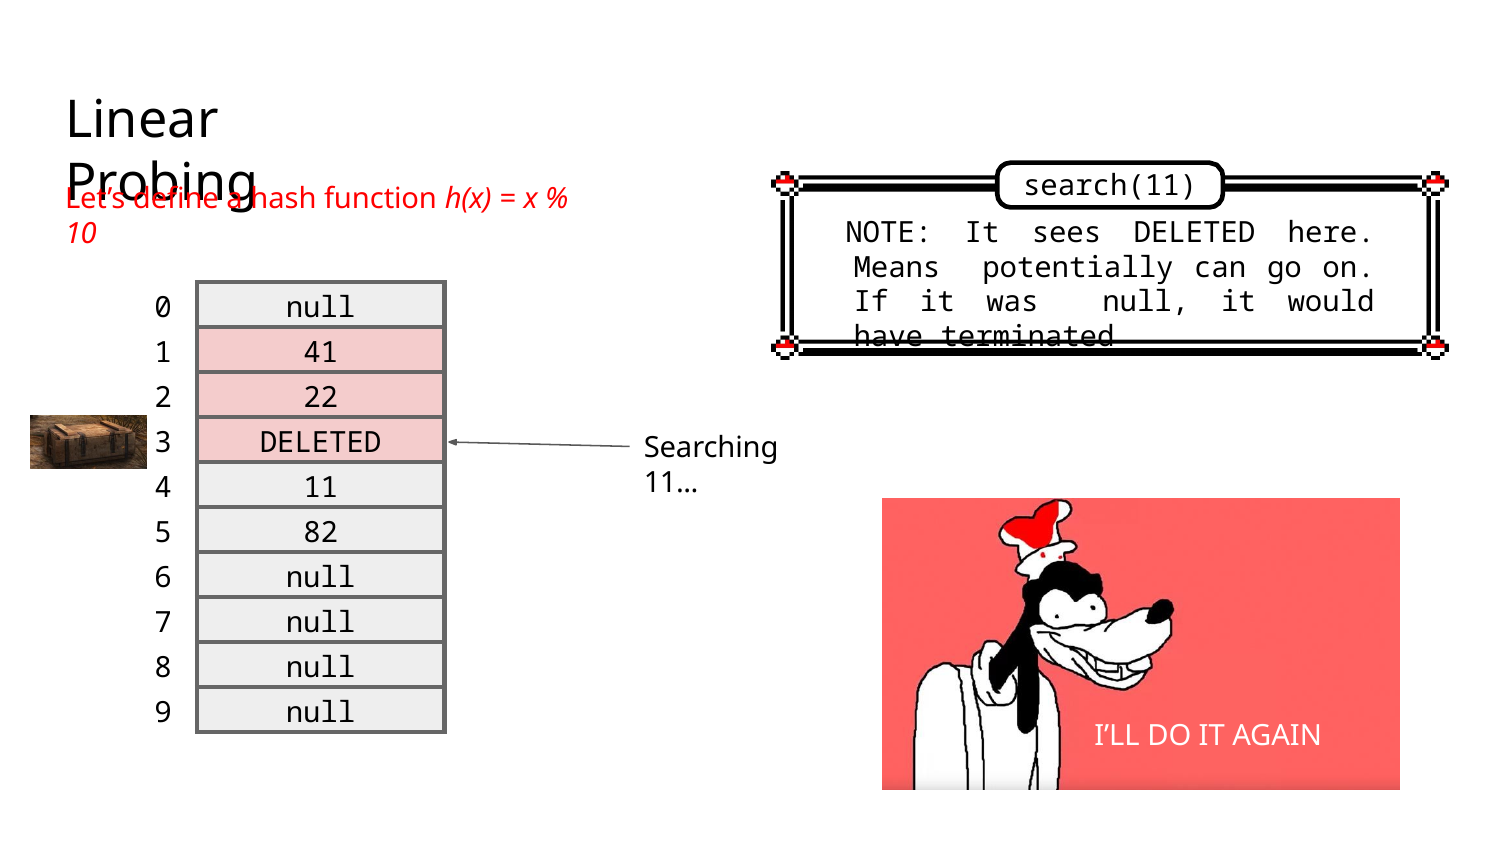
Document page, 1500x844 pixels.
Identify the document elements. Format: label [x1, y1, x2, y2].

table_cell [199, 554, 442, 595]
table_cell [199, 464, 442, 505]
text_box [63, 177, 591, 250]
table_cell [199, 599, 442, 640]
text_box [771, 153, 1450, 361]
text_box [152, 276, 173, 728]
table_cell [199, 419, 442, 460]
picture [882, 498, 1400, 790]
table_cell [199, 329, 442, 370]
table_cell [199, 509, 442, 550]
table_cell [199, 644, 442, 685]
table_cell [199, 689, 442, 730]
text_box [448, 438, 631, 448]
text_box [641, 426, 840, 499]
table_header [199, 284, 442, 325]
title [63, 82, 409, 177]
table_cell [199, 374, 442, 415]
picture [30, 415, 147, 469]
